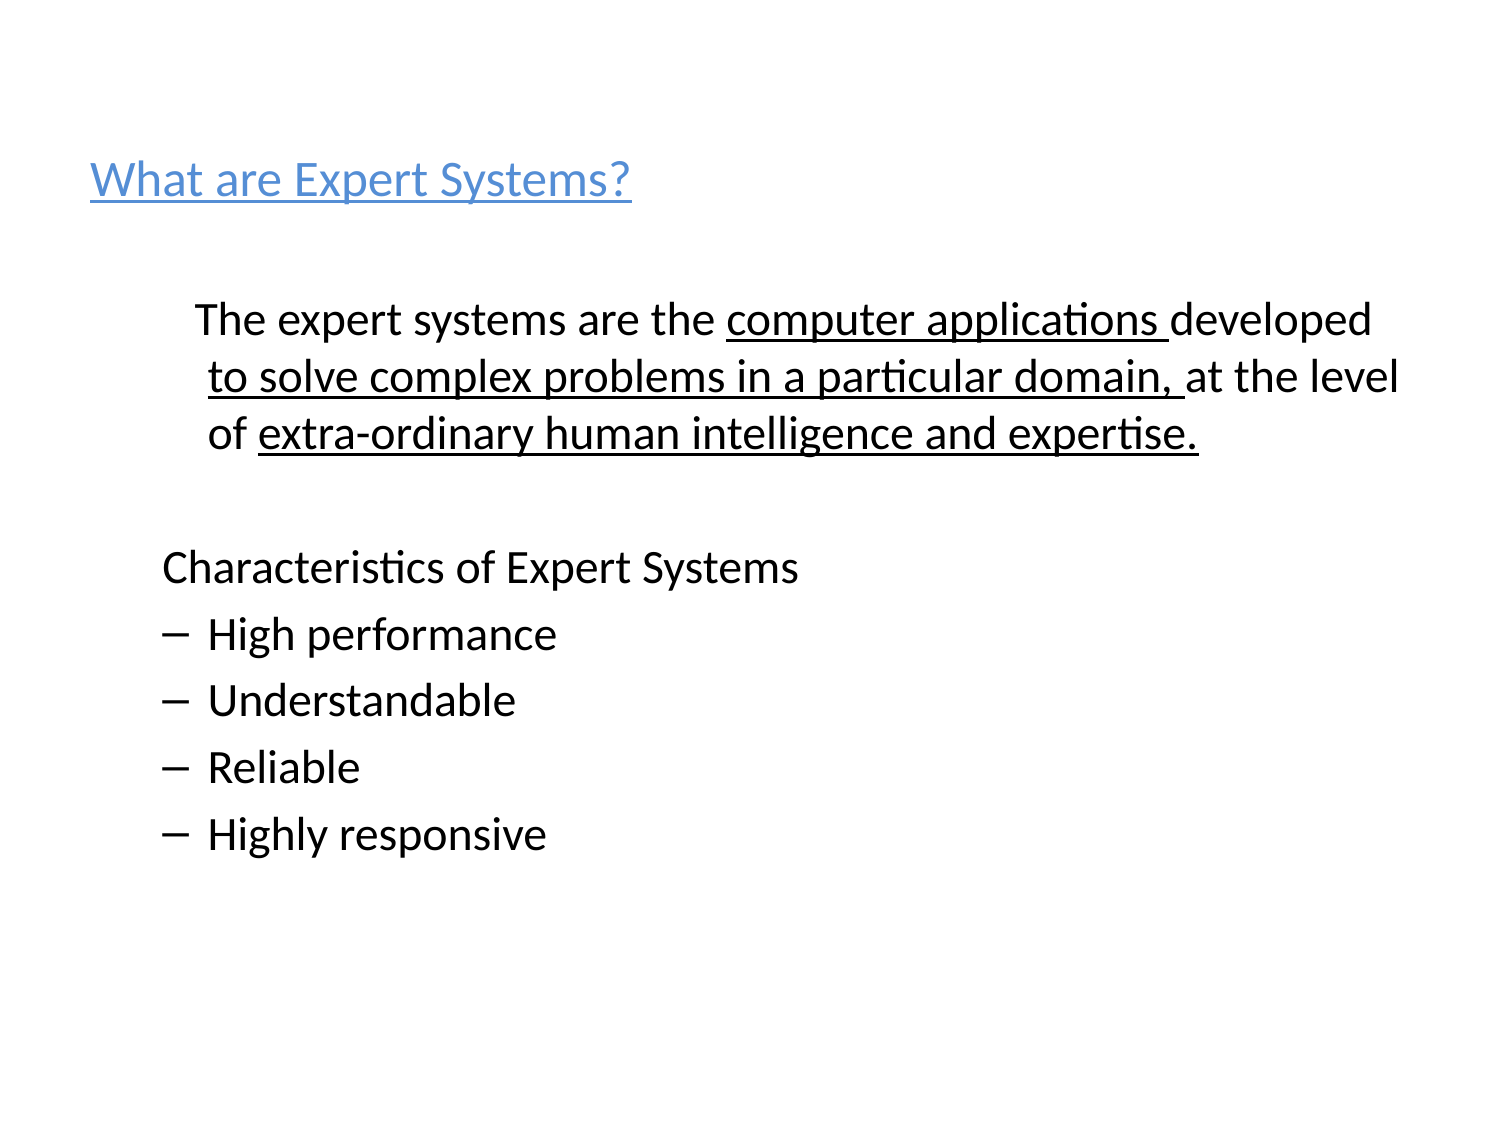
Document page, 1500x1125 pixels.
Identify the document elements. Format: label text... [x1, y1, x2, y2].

list What are Expert Systems? The expert systems are the computer applications developed to solve complex problems in a particular domain, at the level of extra-ordinary human intelligence and expertise. Characteristics of Expert Systems High performance Understandable Reliable Highly responsive [75, 137, 1425, 880]
